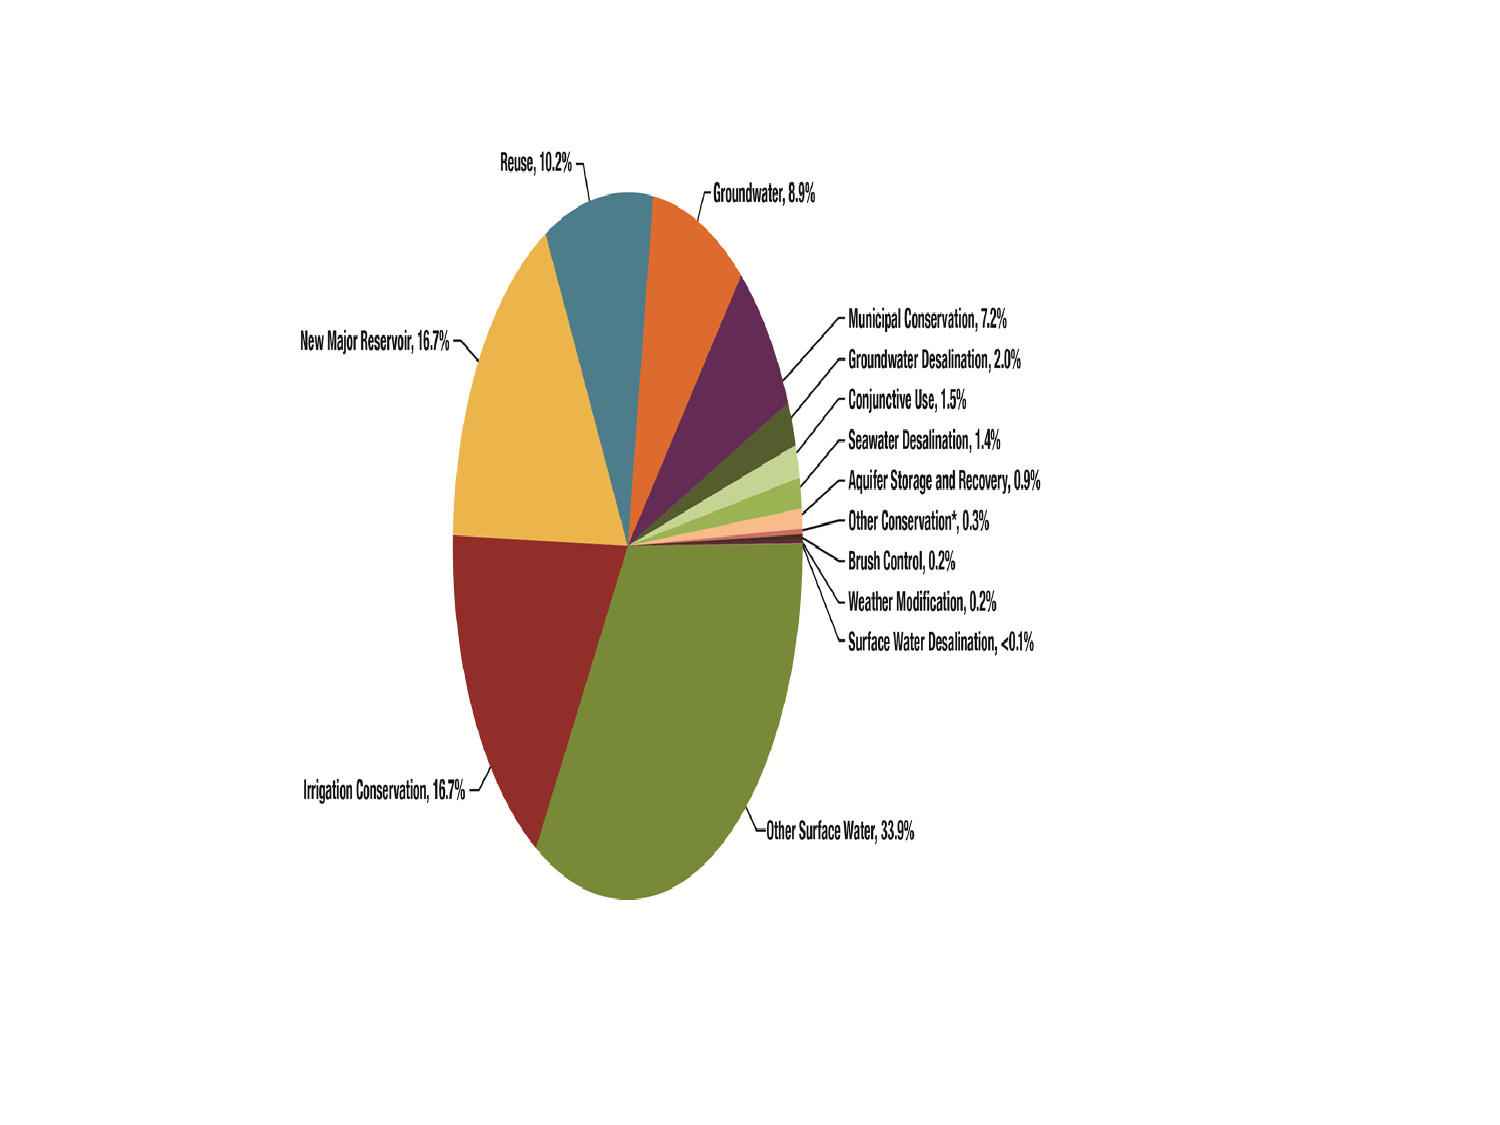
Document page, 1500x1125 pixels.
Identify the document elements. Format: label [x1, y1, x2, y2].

picture [299, 149, 1051, 901]
